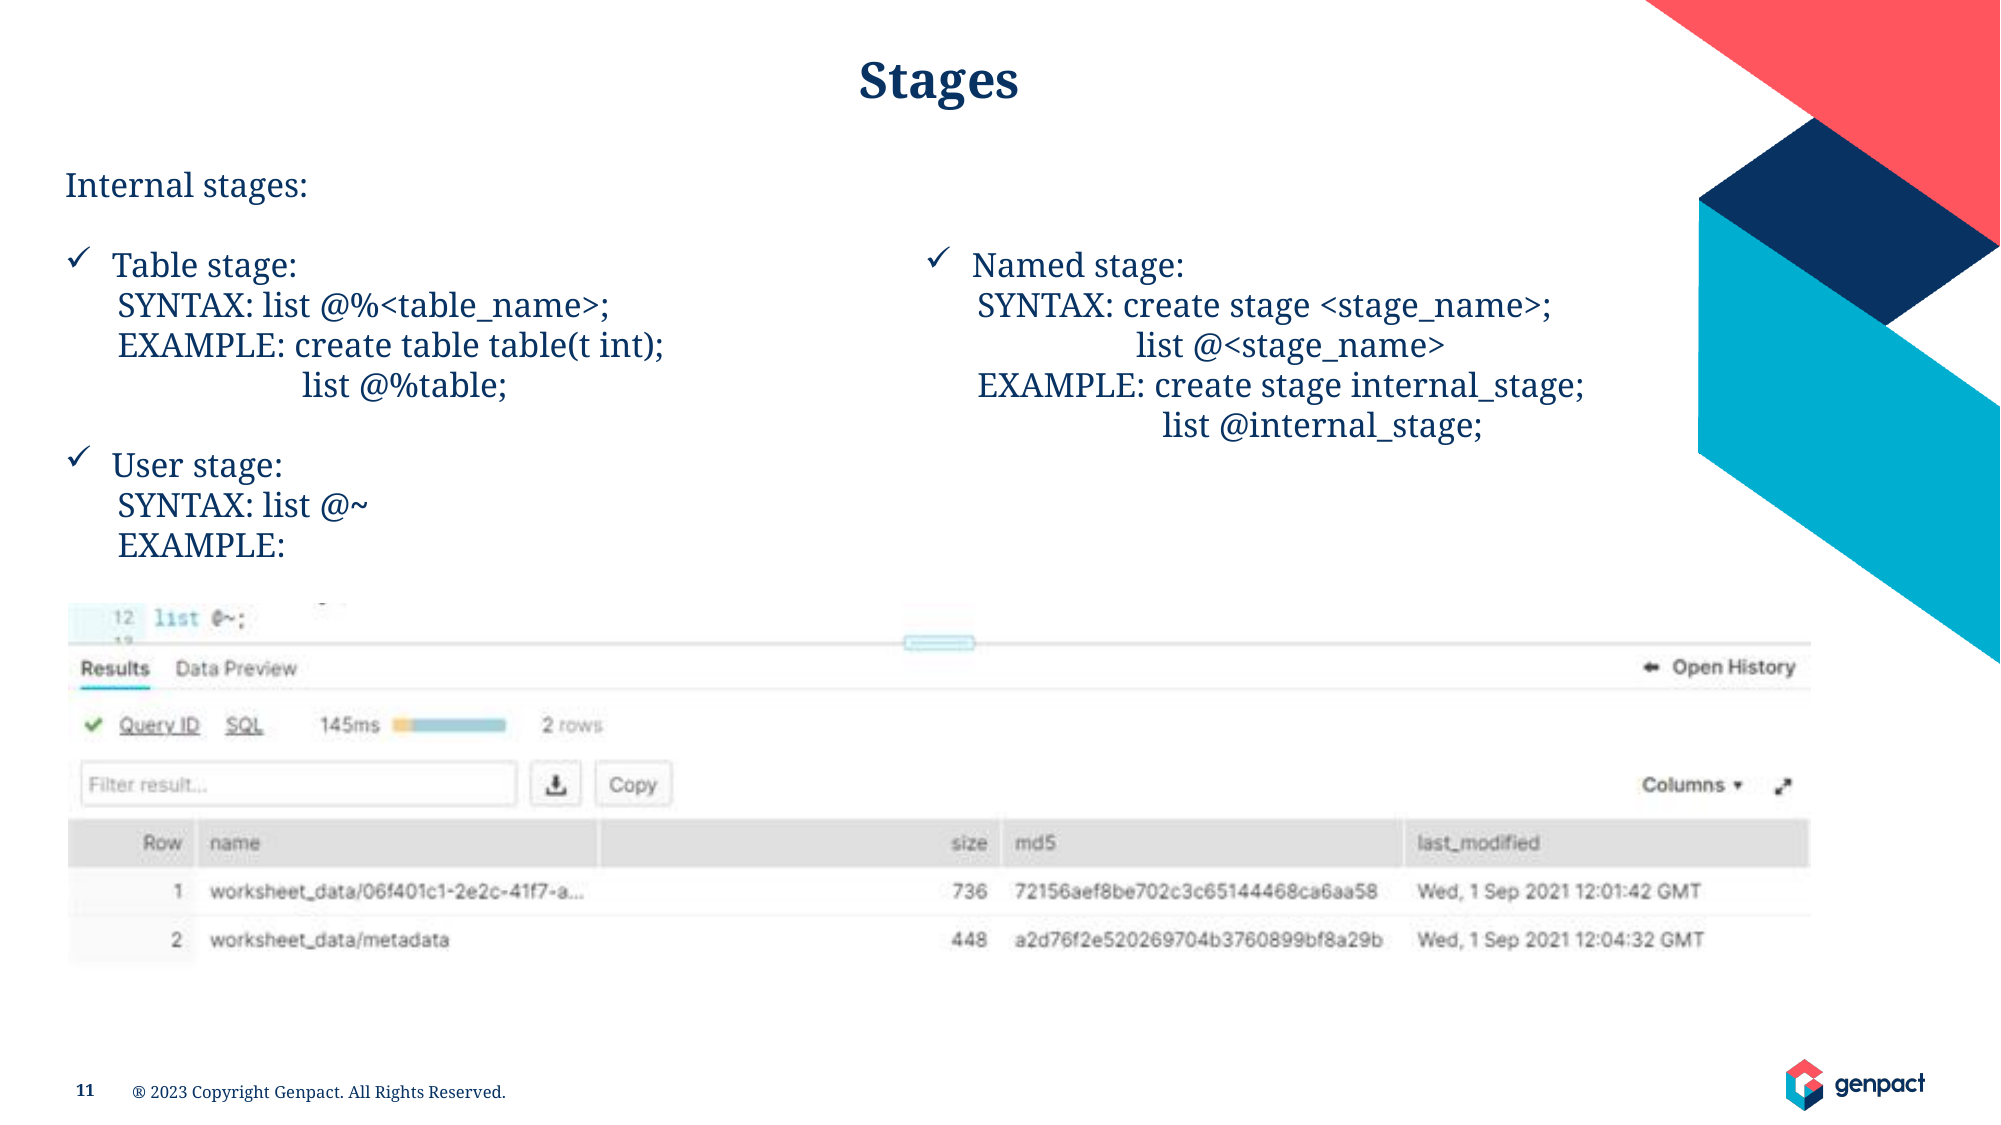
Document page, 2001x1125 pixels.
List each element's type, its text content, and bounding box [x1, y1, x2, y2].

list Internal stages: Table stage: SYNTAX: list @%<table_name>; EXAMPLE: create table table(t int); list @%table; User stage: SYNTAX: list @~ EXAMPLE: ​ [50, 157, 787, 605]
text_box Stages [196, 41, 1684, 128]
text_box Named stage: SYNTAX: create stage <stage_name>; list @<stage_name> EXAMPLE: create stage internal_stage; list @internal_stage; [910, 236, 1601, 492]
picture [0, 0, 2000, 1125]
